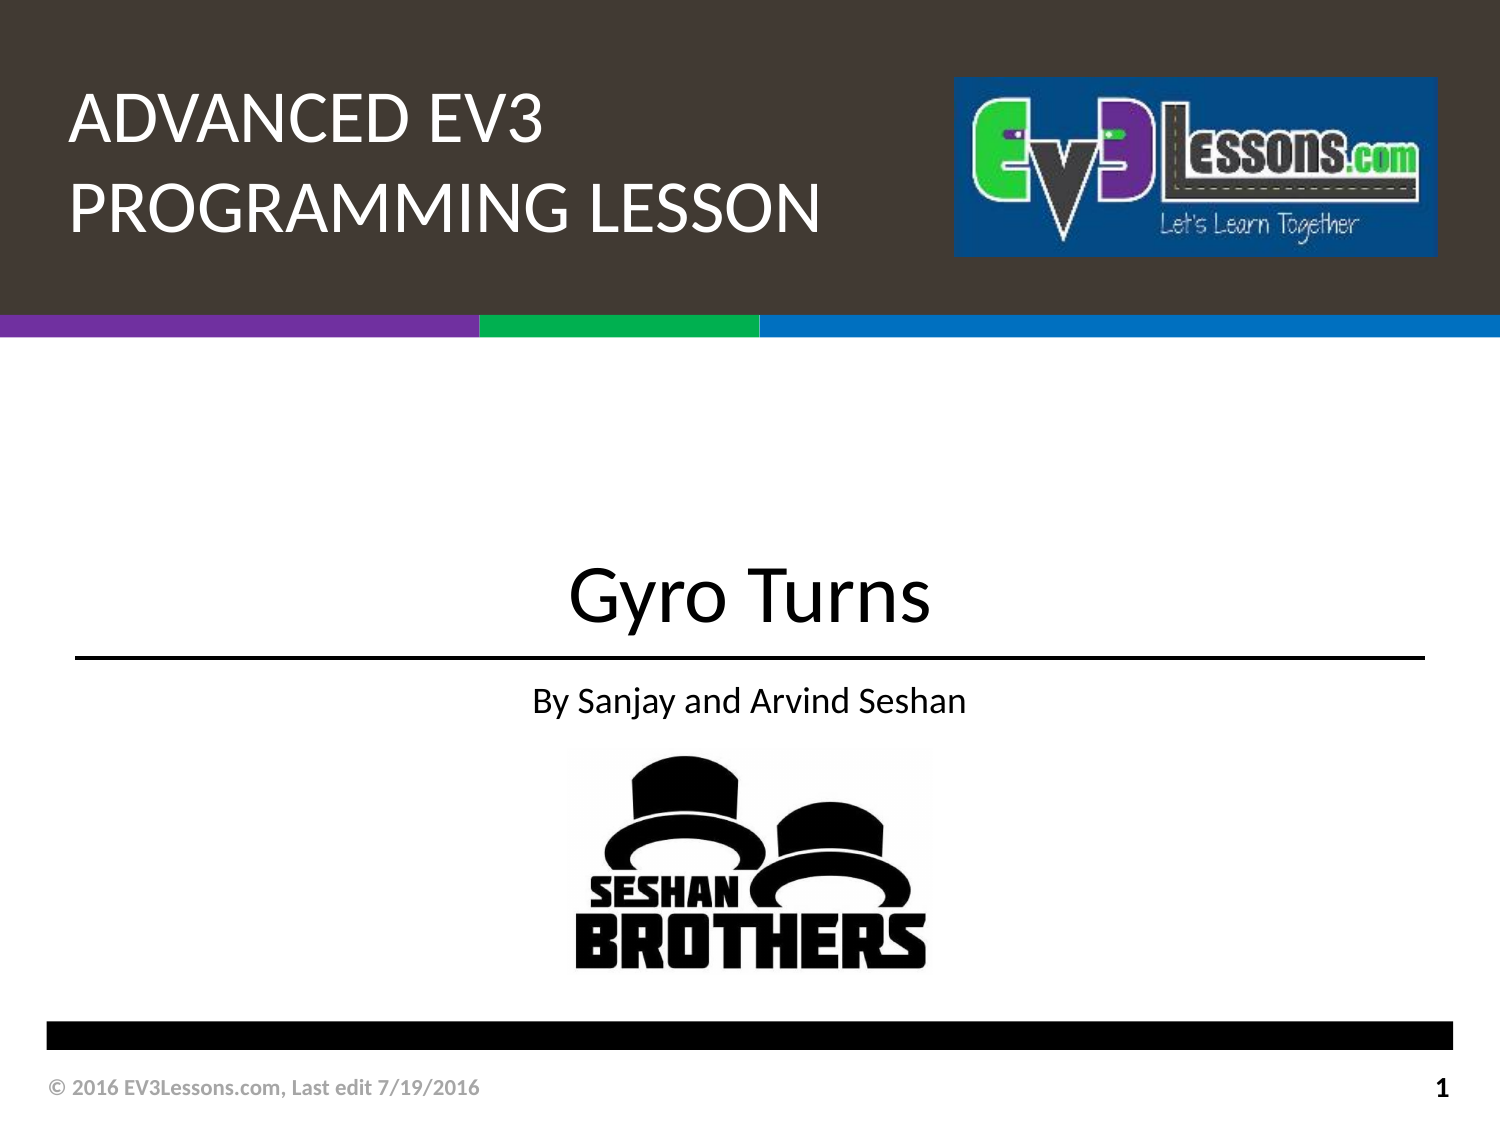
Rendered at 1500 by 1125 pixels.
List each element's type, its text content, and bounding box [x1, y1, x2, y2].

footer © 2016 EV3Lessons.com, Last edit 7/19/2016 [32, 1055, 1038, 1116]
subtitle By Sanjay and Arvind Seshan [75, 668, 1425, 748]
title Gyro Turns [75, 468, 1425, 647]
picture [954, 77, 1438, 257]
slide_number 1 [1361, 1056, 1465, 1116]
picture [566, 747, 934, 976]
